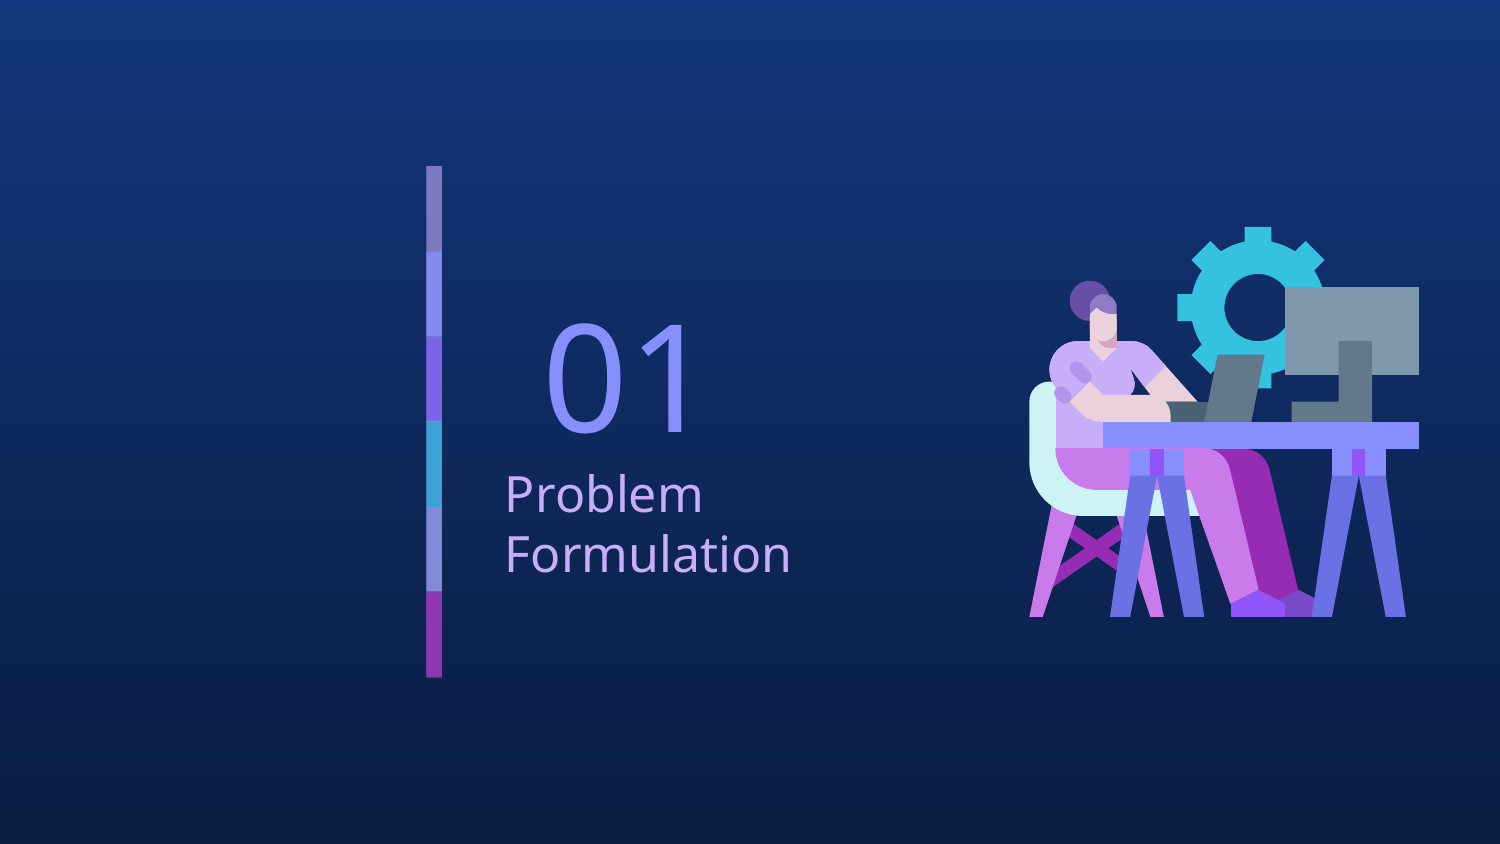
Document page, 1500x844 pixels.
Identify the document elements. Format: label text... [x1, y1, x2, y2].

title 01 [527, 271, 790, 472]
title Problem Formulation [490, 472, 958, 573]
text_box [1029, 226, 1420, 618]
